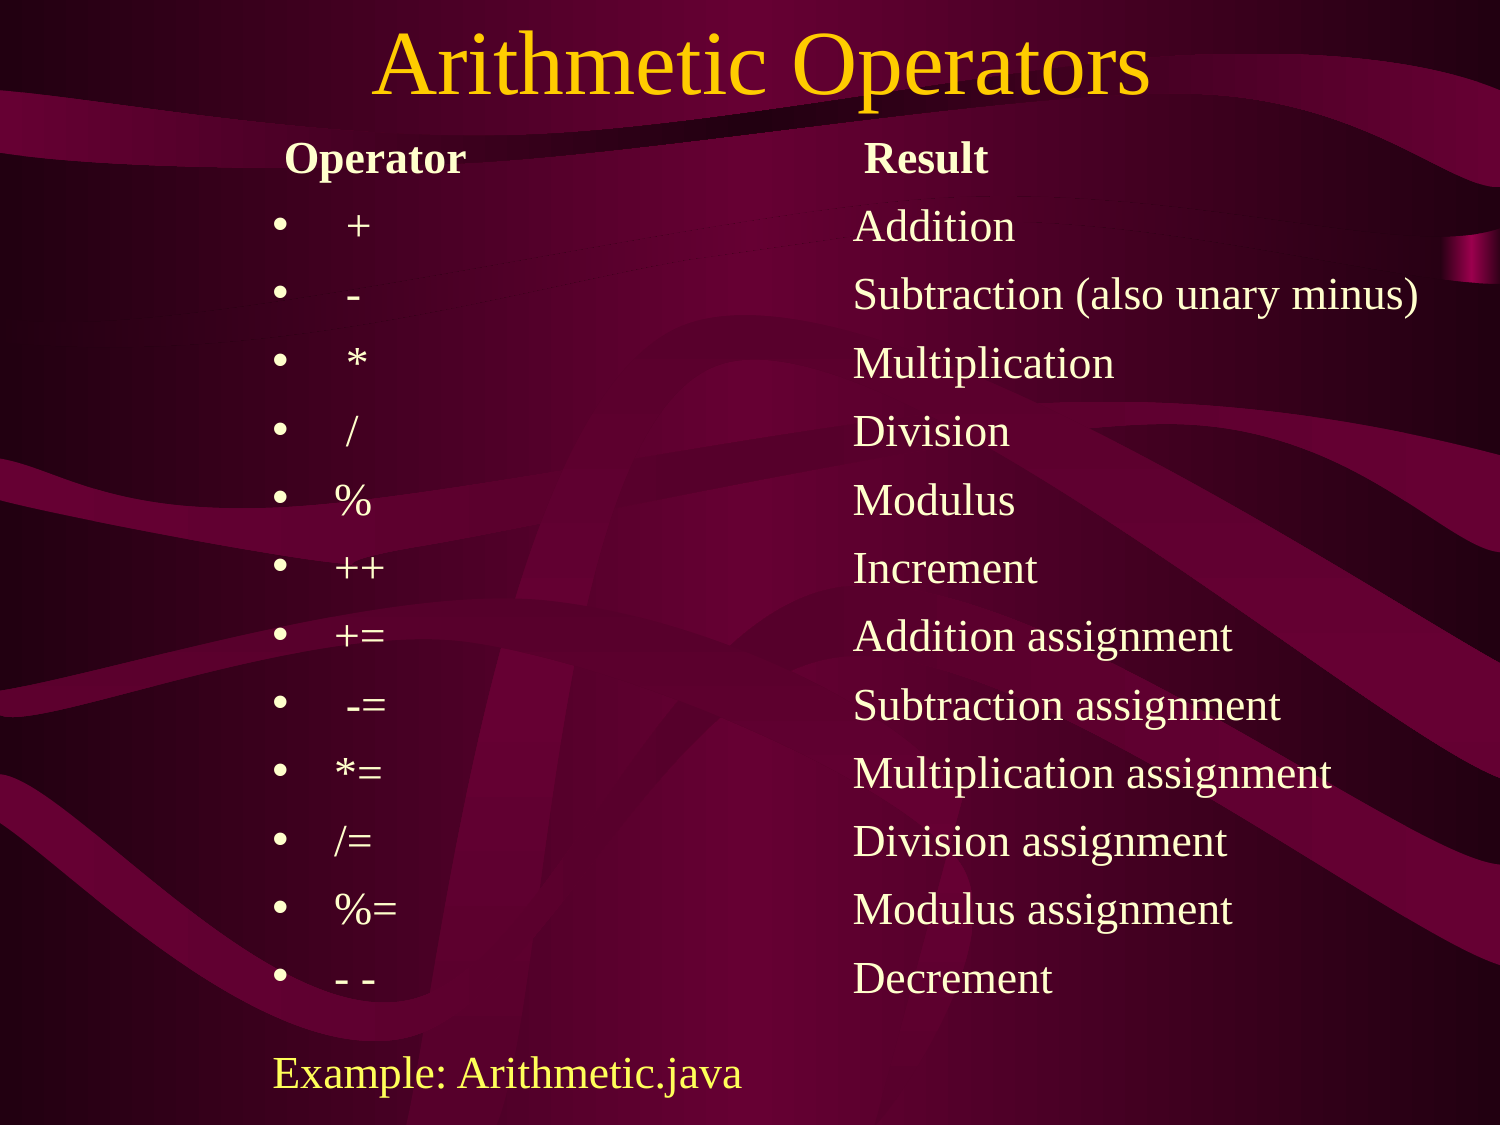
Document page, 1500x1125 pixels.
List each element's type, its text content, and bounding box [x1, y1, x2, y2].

title Arithmetic Operators [125, 0, 1400, 175]
list Operator Result + Addition - Subtraction (also unary minus) * Multiplication / Division % Modulus ++ Increment += Addition assignment -= Subtraction assignment *= Multiplication assignment /= Division assignment %= Modulus assignment - - Decrement Example: Arithmetic.java [237, 112, 1475, 988]
